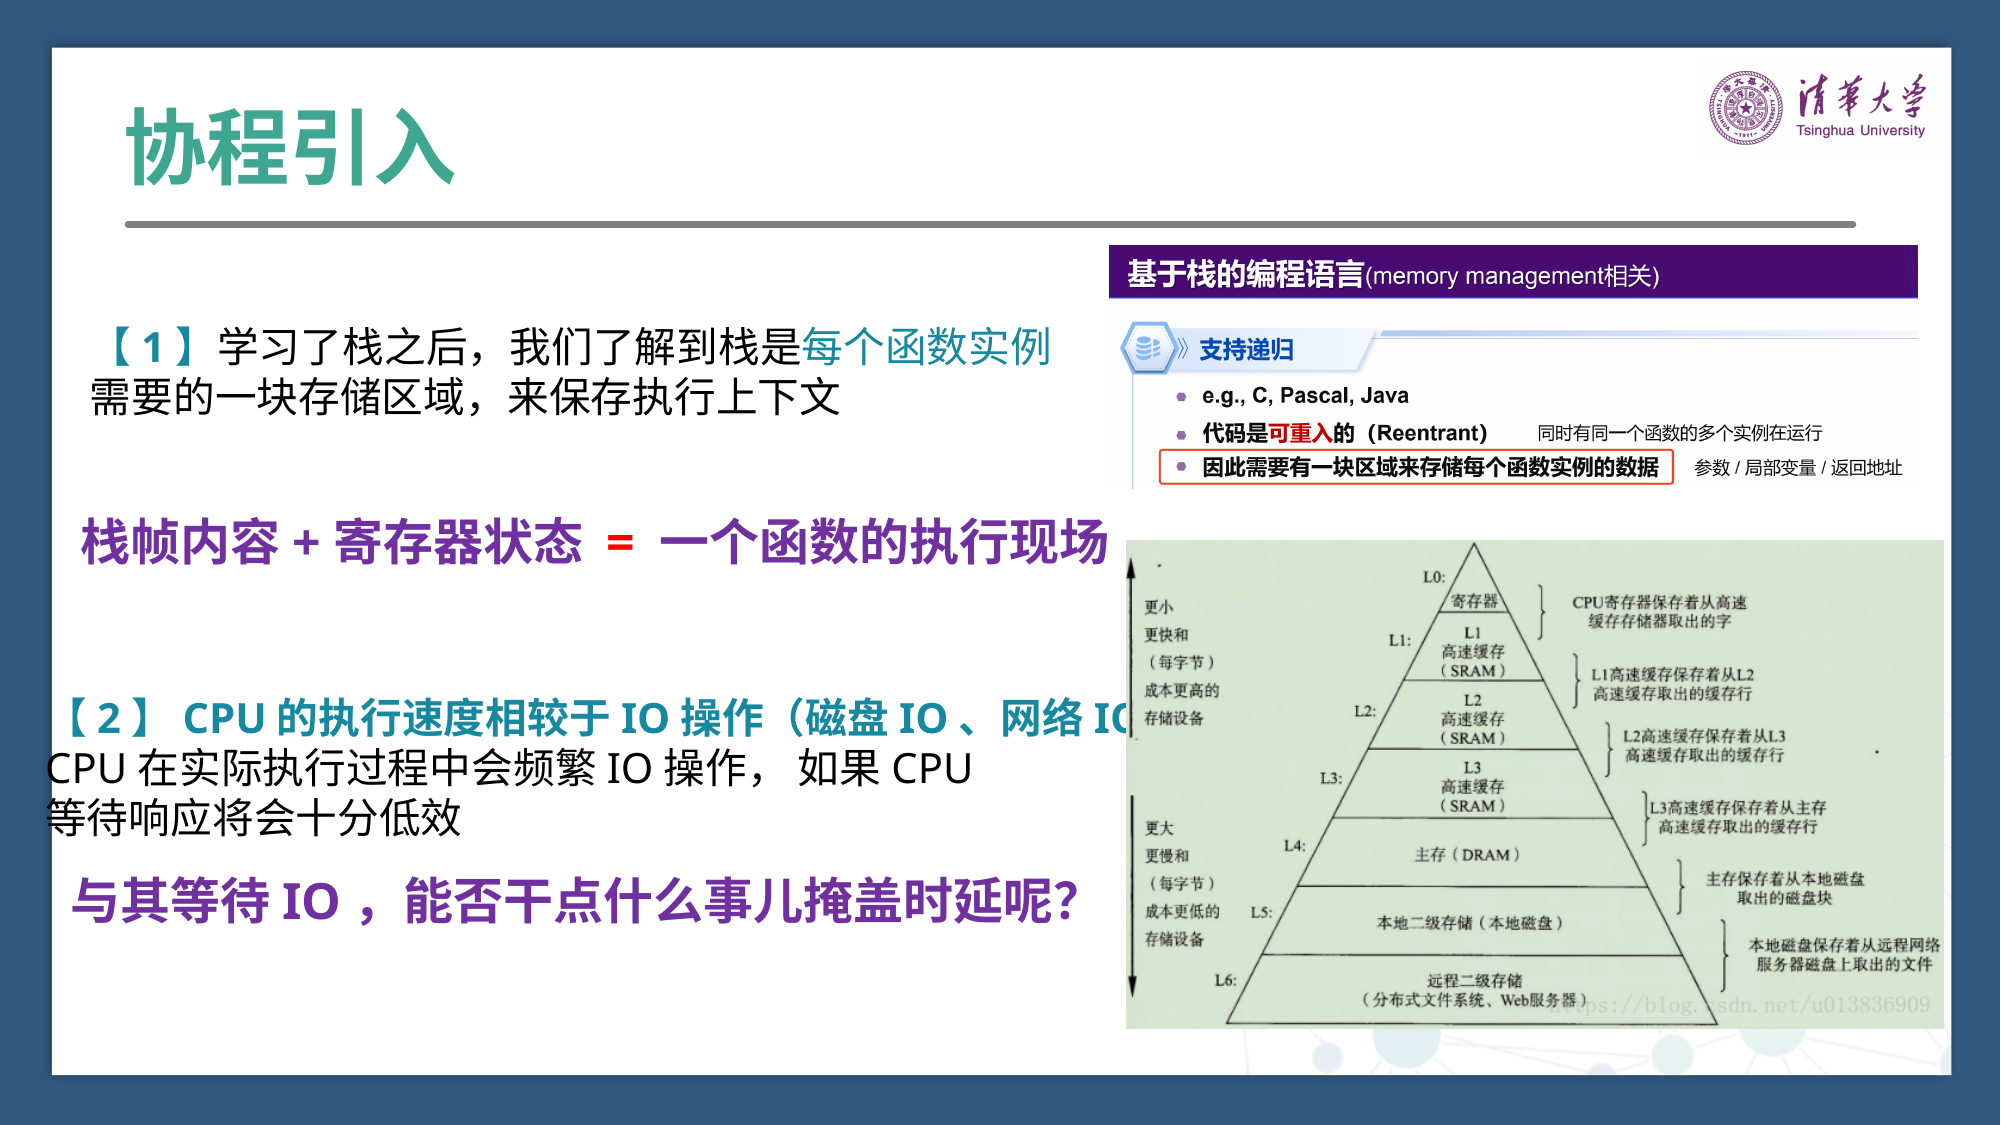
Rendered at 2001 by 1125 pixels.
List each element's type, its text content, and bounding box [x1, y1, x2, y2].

picture [1126, 540, 1952, 1076]
text_box 协程引入 [108, 87, 472, 203]
text_box 【2】CPU的执行速度相较于IO操作（磁盘IO、网络IO） CPU在实际执行过程中会频繁IO操作， 如果CPU 等待响应将会十分低效 [30, 683, 1126, 849]
text_box 与其等待IO，能否干点什么事儿掩盖时延呢？ [55, 862, 1119, 938]
picture [1695, 58, 1948, 154]
text_box 栈帧内容+寄存器状态 = 一个函数的执行现场 [65, 502, 1125, 578]
picture [1109, 245, 1918, 489]
text_box 【1】学习了栈之后，我们了解到栈是每个函数实例 需要的一块存储区域，来保存执行上下文 [75, 312, 1068, 428]
